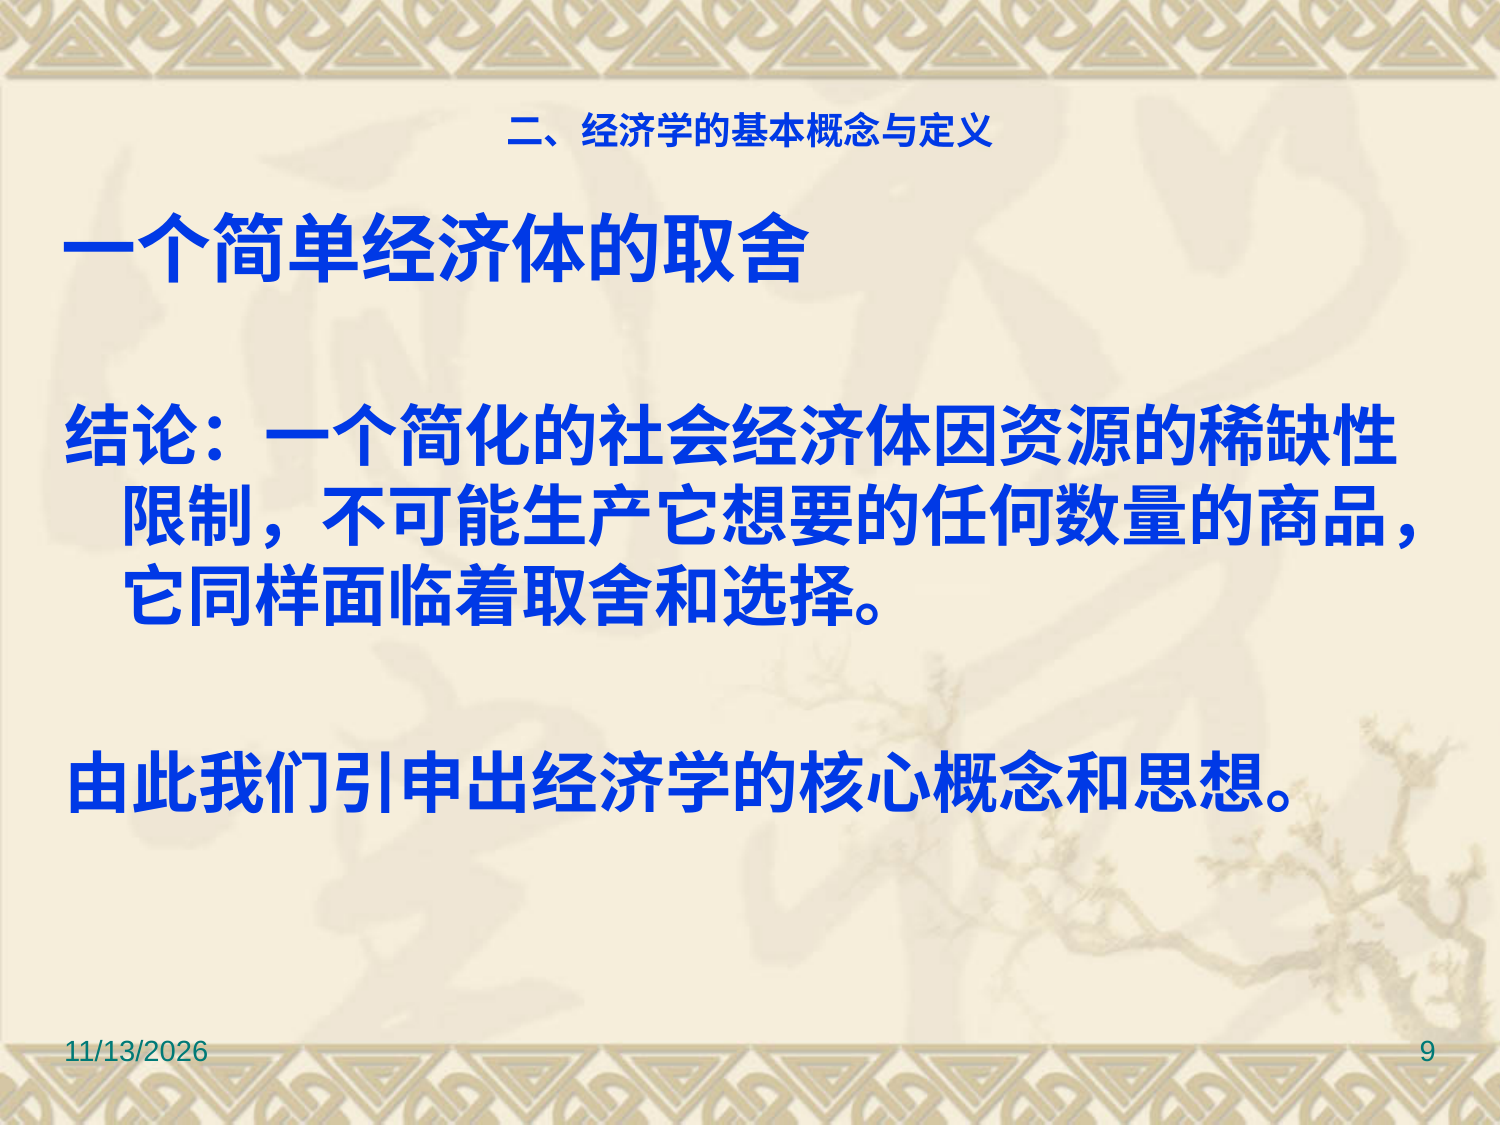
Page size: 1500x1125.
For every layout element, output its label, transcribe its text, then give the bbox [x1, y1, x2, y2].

list 结论：一个简化的社会经济体因资源的稀缺性限制，不可能生产它想要的任何数量的商品，它同样面临着取舍和选择。 由此我们引申出经济学的核心概念和思想。 [49, 386, 1451, 1001]
title 一个简单经济体的取舍 [46, 152, 1448, 340]
text_box 二、经济学的基本概念与定义 [49, 99, 1451, 188]
text_box 9 [1074, 1024, 1451, 1103]
text_box 2022/9/6 [49, 1024, 425, 1103]
picture [0, 0, 1500, 1125]
